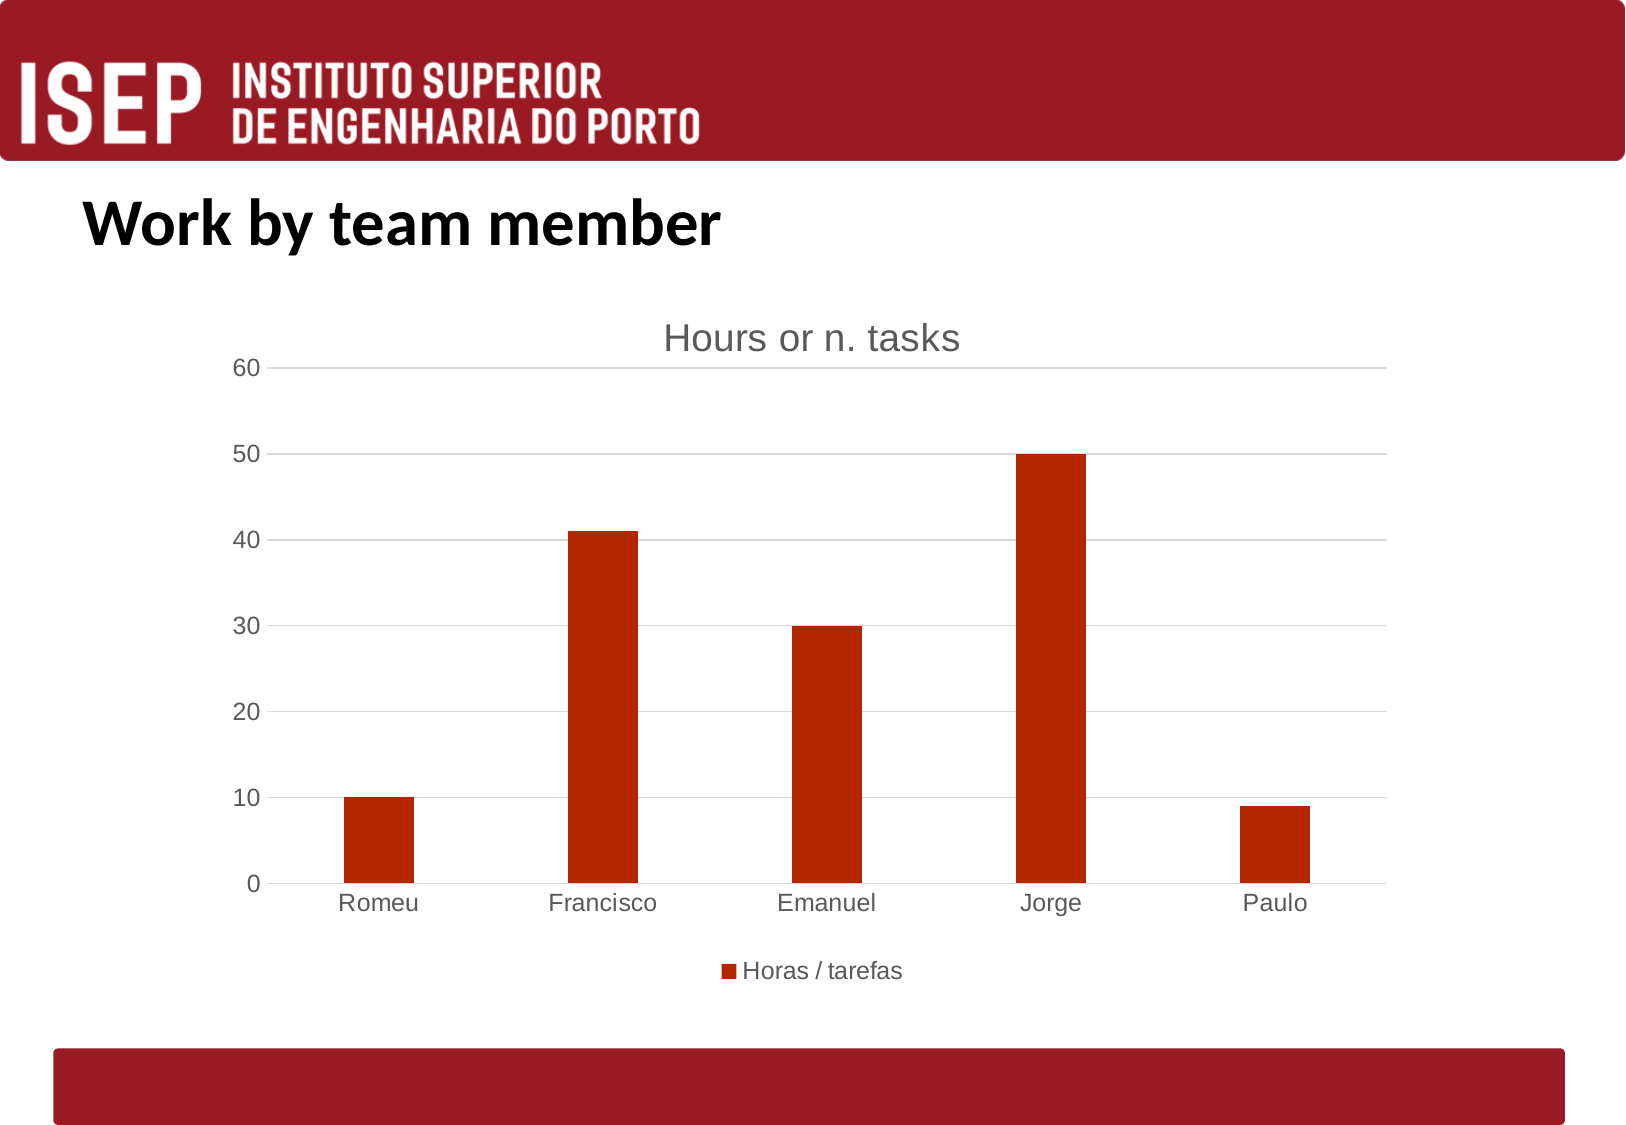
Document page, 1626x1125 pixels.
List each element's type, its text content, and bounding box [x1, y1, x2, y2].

picture [0, 0, 1625, 162]
chart [199, 281, 1426, 991]
title Work by team member [67, 164, 1552, 258]
